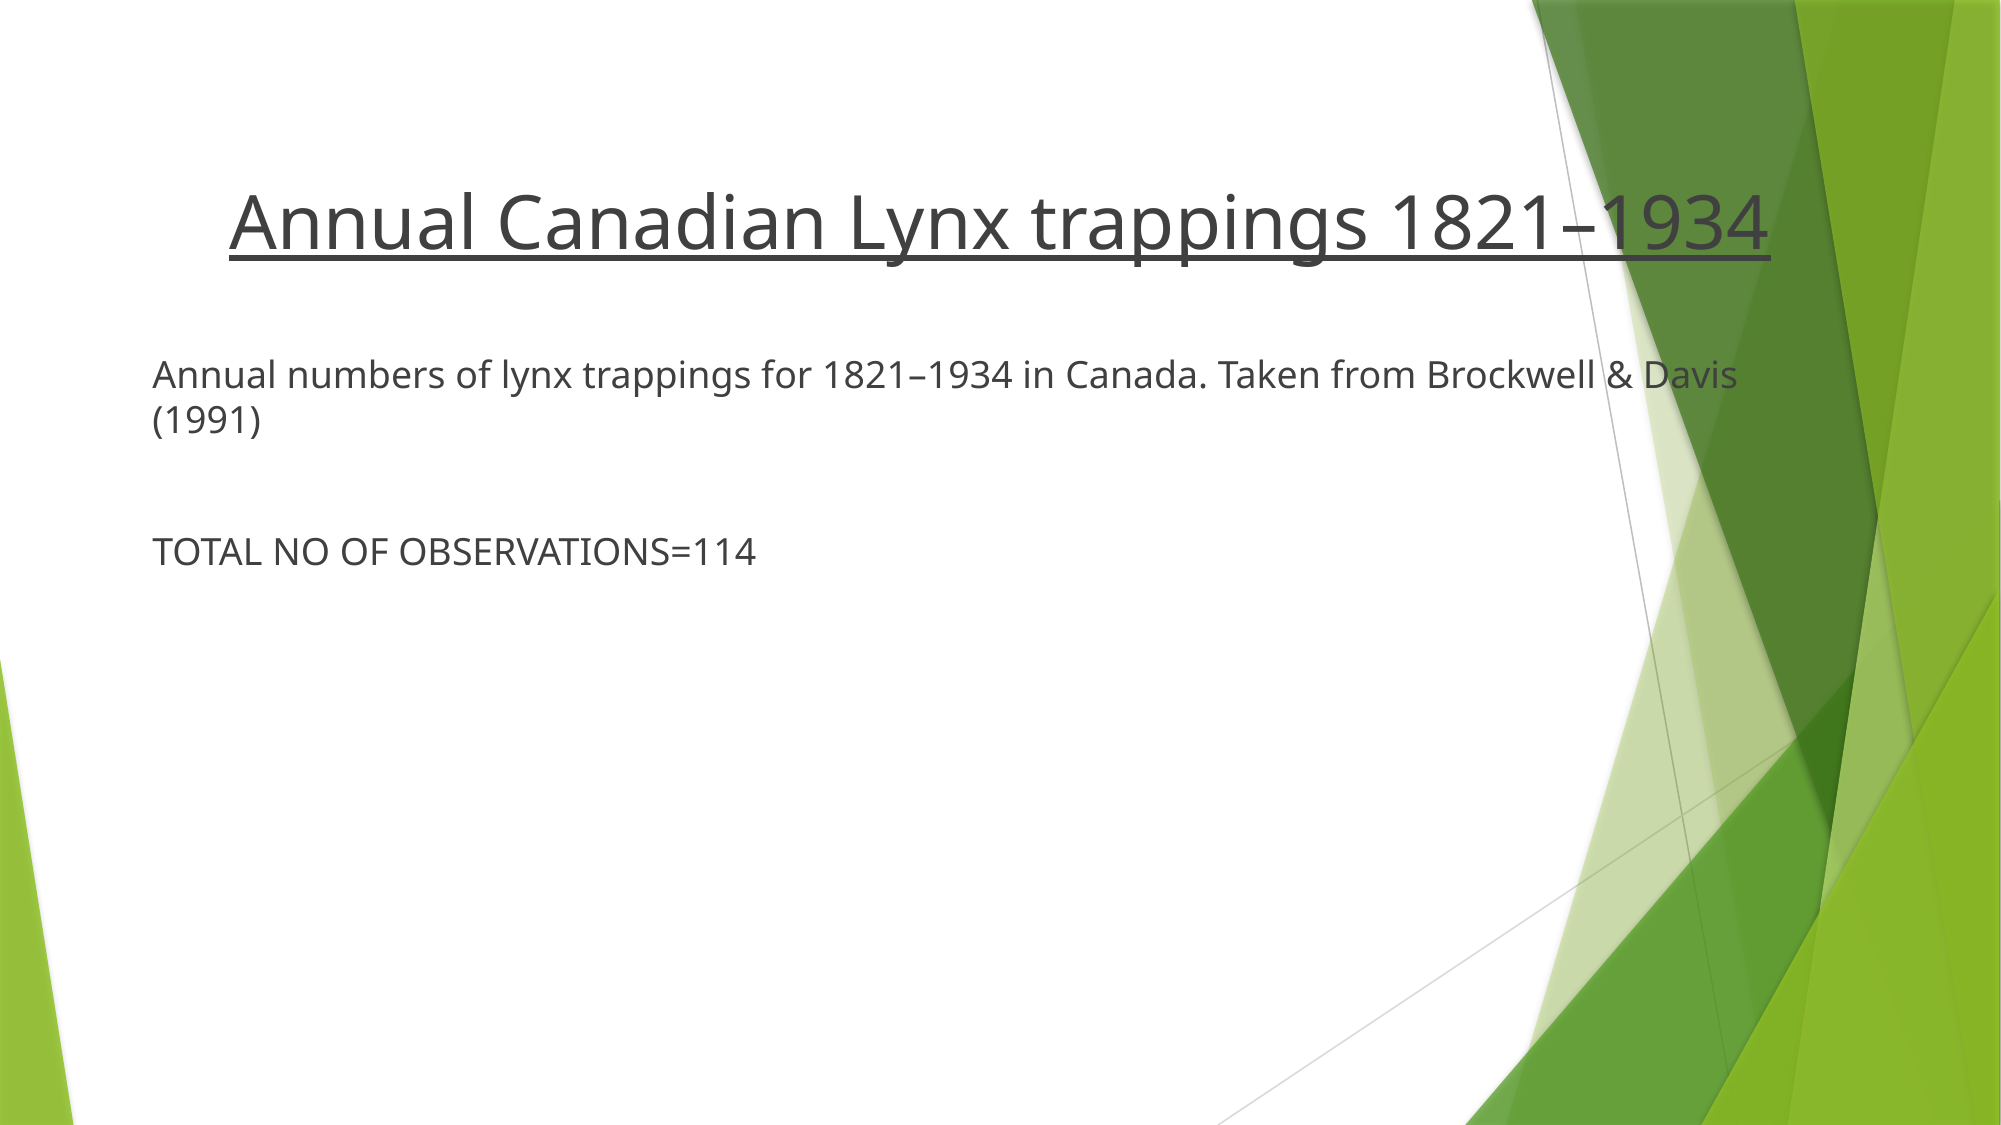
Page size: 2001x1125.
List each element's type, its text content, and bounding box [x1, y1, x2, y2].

list Annual Canadian Lynx trappings 1821–1934 Annual numbers of lynx trappings for 1821–1934 in Canada. Taken from Brockwell & Davis (1991) TOTAL NO OF OBSERVATIONS=114 [137, 101, 1863, 1014]
